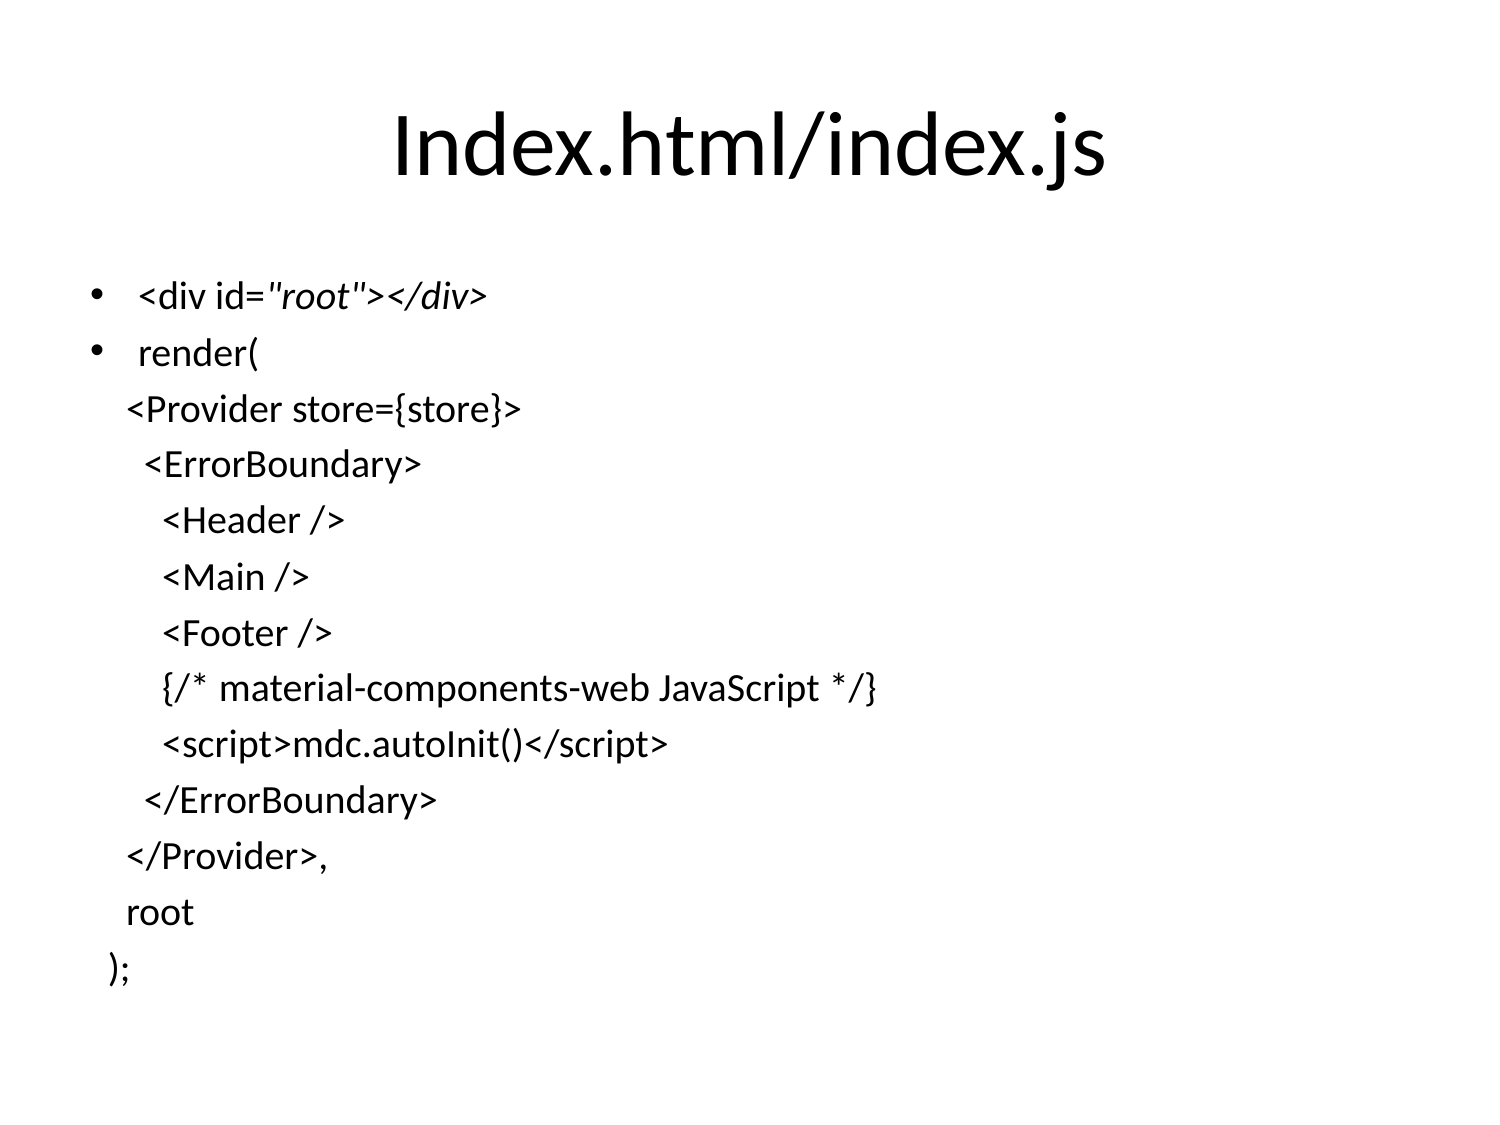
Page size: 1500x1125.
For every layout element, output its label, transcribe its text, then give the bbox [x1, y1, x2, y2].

title Index.html/index.js [75, 45, 1425, 233]
list <div id="root"></div> render( <Provider store={store}> <ErrorBoundary> <Header /> <Main /> <Footer /> {/* material-components-web JavaScript */} <script>mdc.autoInit()</script> </ErrorBoundary> </Provider>, root ); [75, 262, 1425, 1005]
